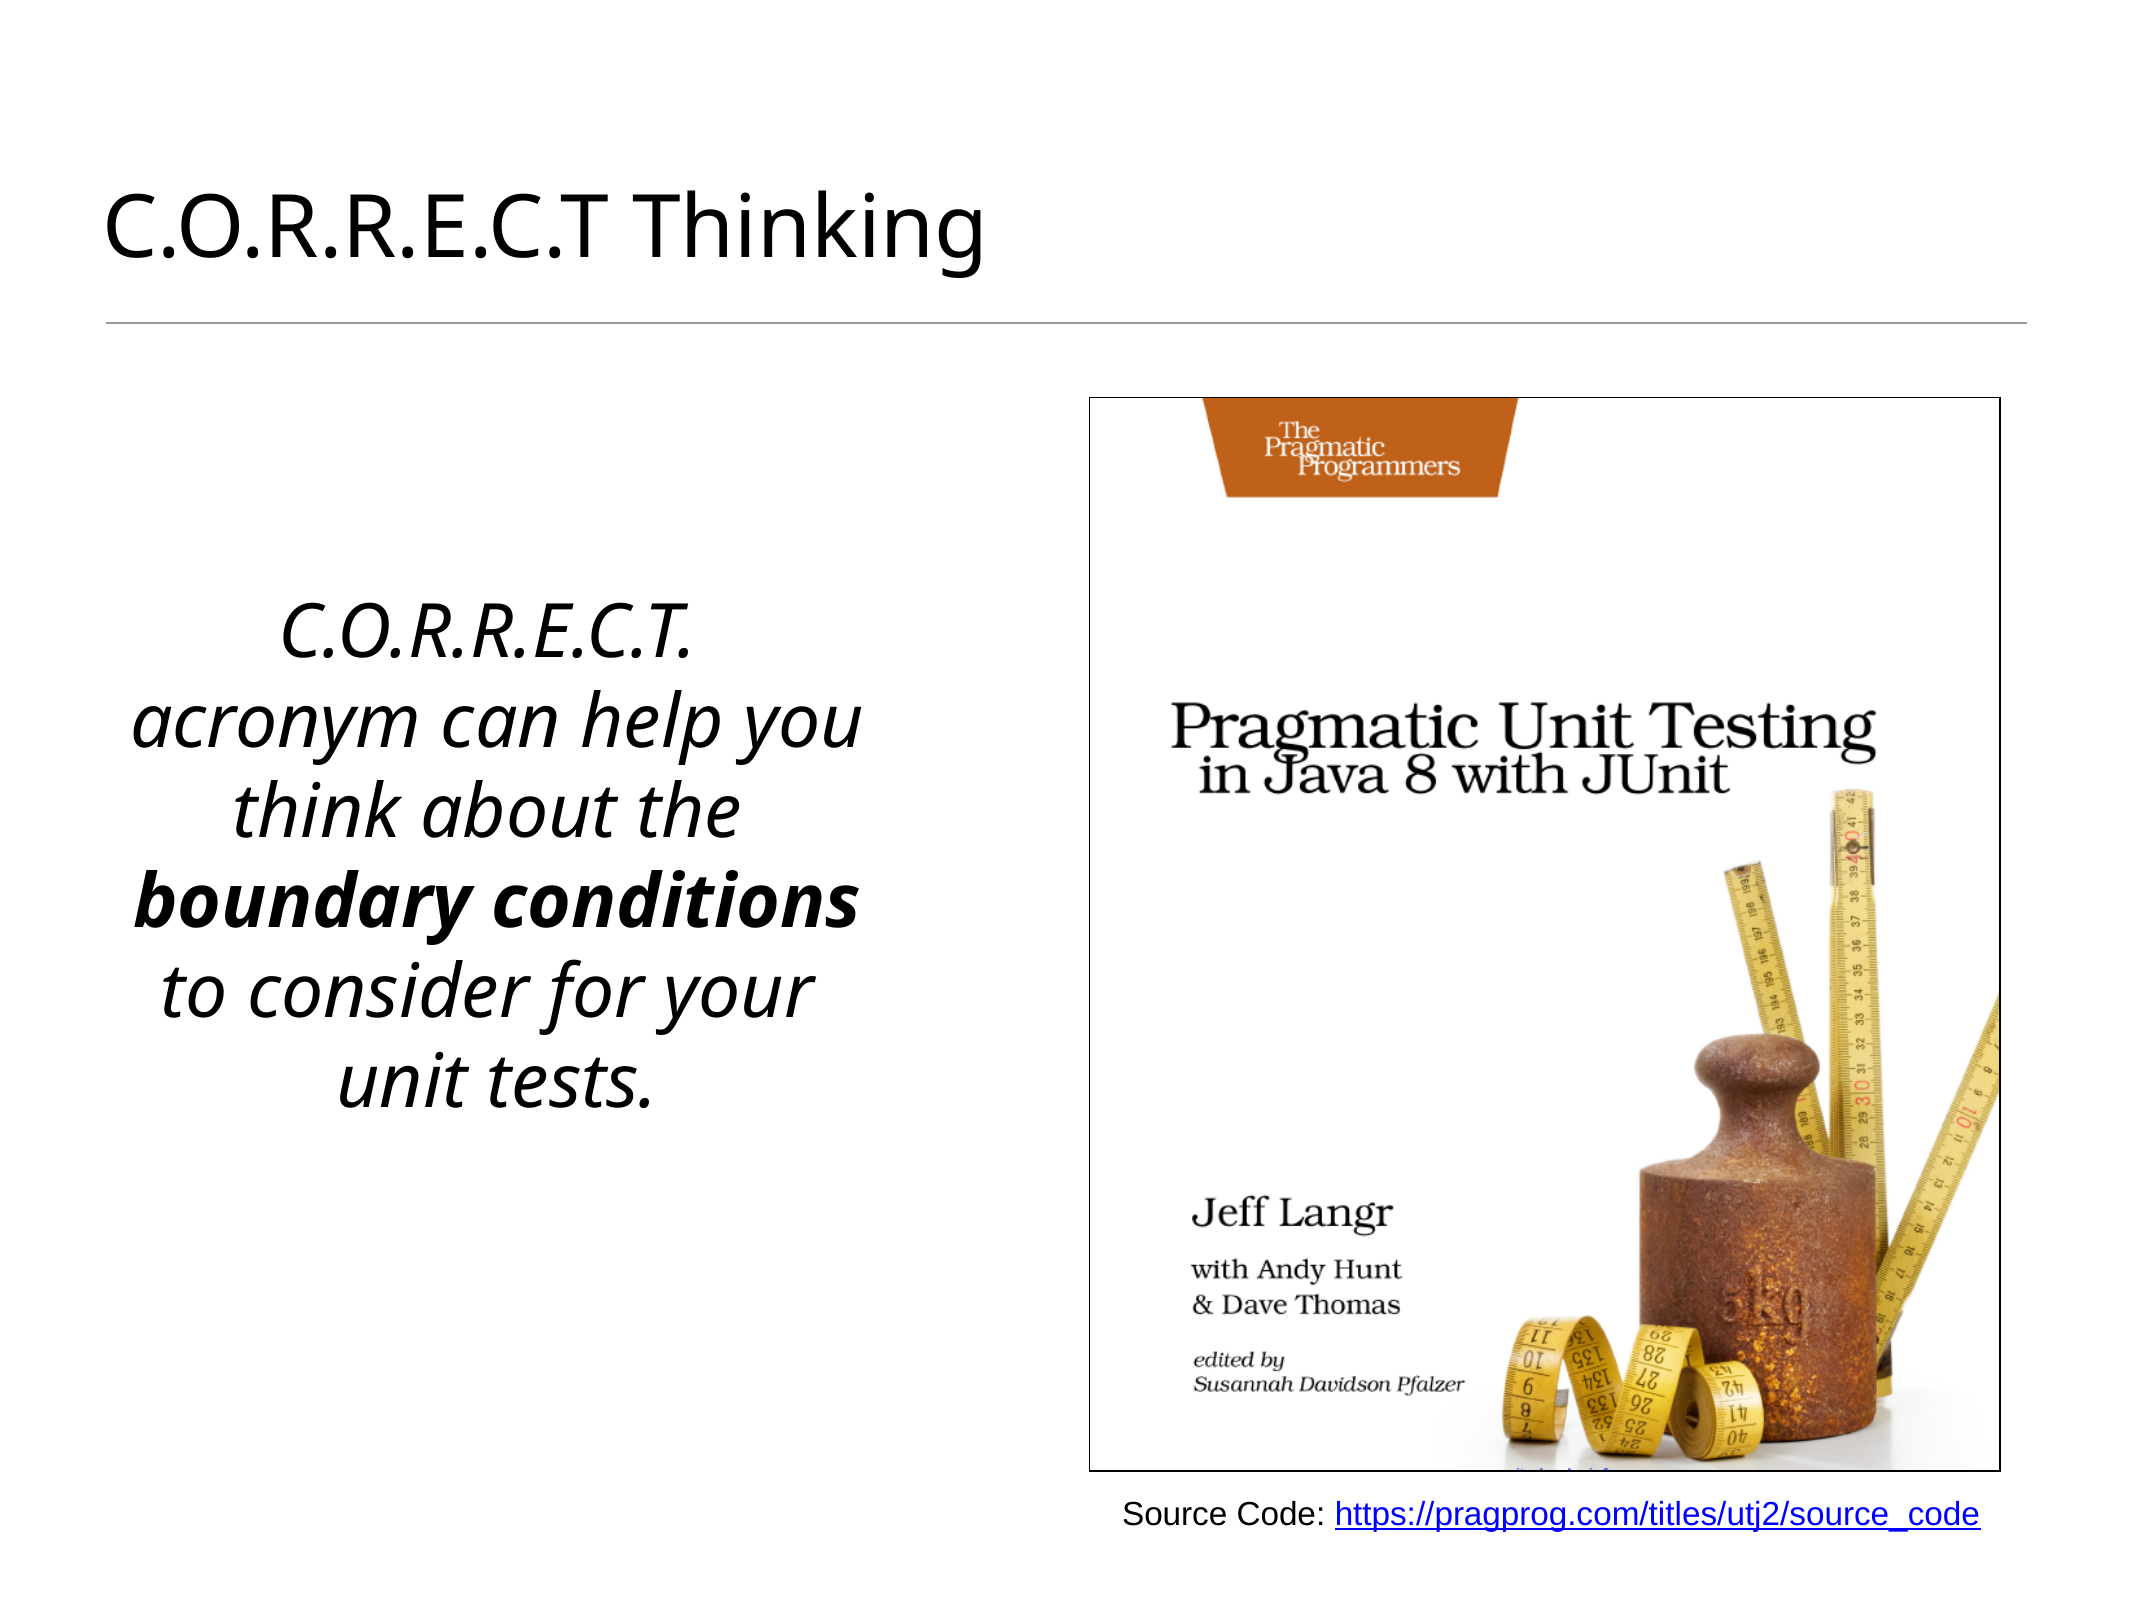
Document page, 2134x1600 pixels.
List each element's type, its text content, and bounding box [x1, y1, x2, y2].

picture [1089, 398, 2000, 1471]
title C.O.R.R.E.C.T Thinking [93, 53, 2041, 284]
text_box Source Code: https://pragprog.com/titles/utj2/source_code [1107, 1485, 2006, 1540]
list C.O.R.R.E.C.T. acronym can help you think about the boundary conditions to consider for your unit tests. [93, 383, 902, 1462]
